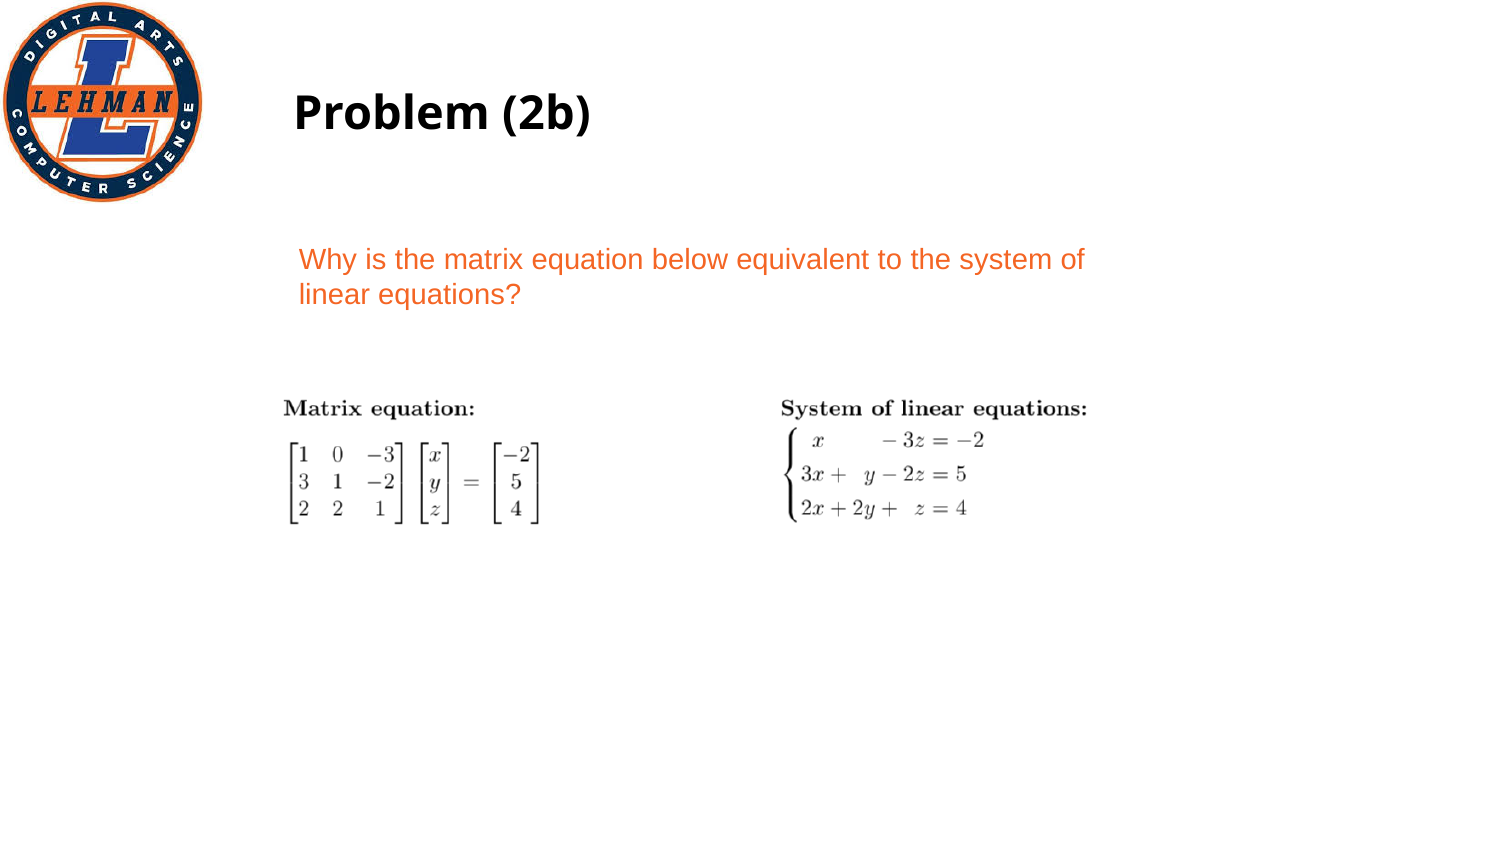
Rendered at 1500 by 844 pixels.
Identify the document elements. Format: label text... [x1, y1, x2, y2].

picture [0, 0, 204, 204]
title Problem (2b) [277, 66, 1448, 156]
picture [191, 361, 1184, 560]
text_box Why is the matrix equation below equivalent to the system of linear equations? [298, 240, 1108, 311]
